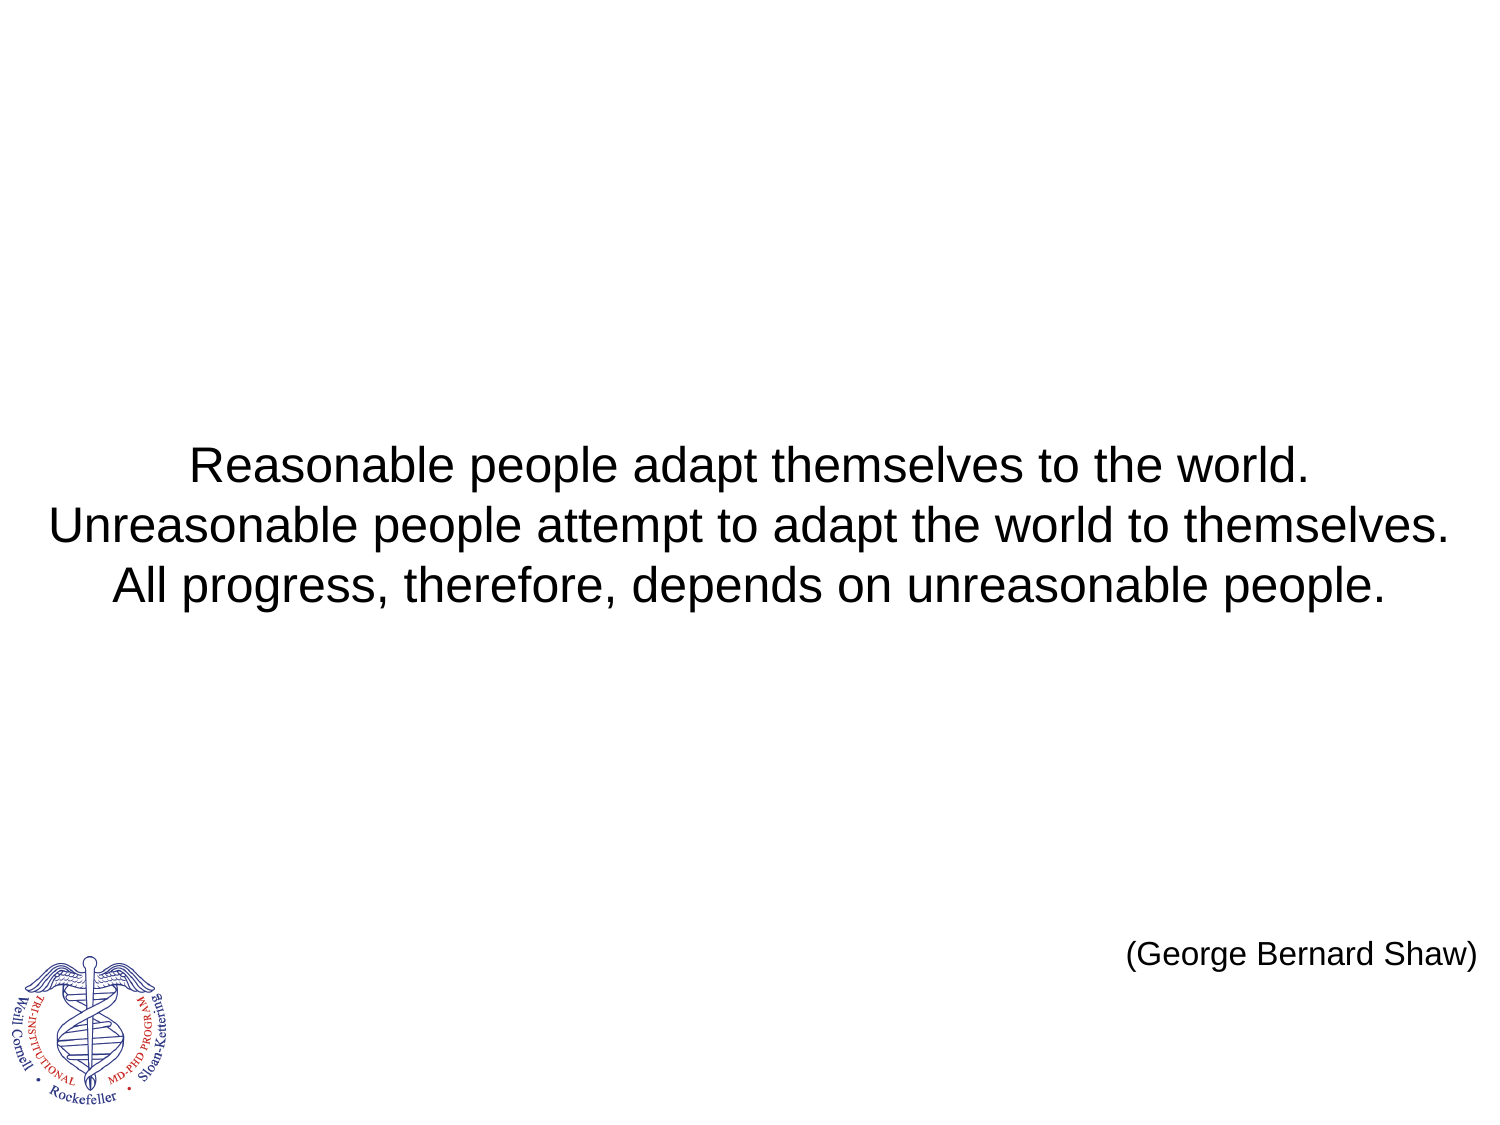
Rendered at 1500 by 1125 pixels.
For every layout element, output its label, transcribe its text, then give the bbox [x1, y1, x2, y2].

picture [12, 956, 166, 1125]
text_box Reasonable people adapt themselves to the world. Unreasonable people attempt to adapt the world to themselves. All progress, therefore, depends on unreasonable people. [0, 425, 1500, 667]
text_box (George Bernard Shaw) [1110, 924, 1494, 980]
